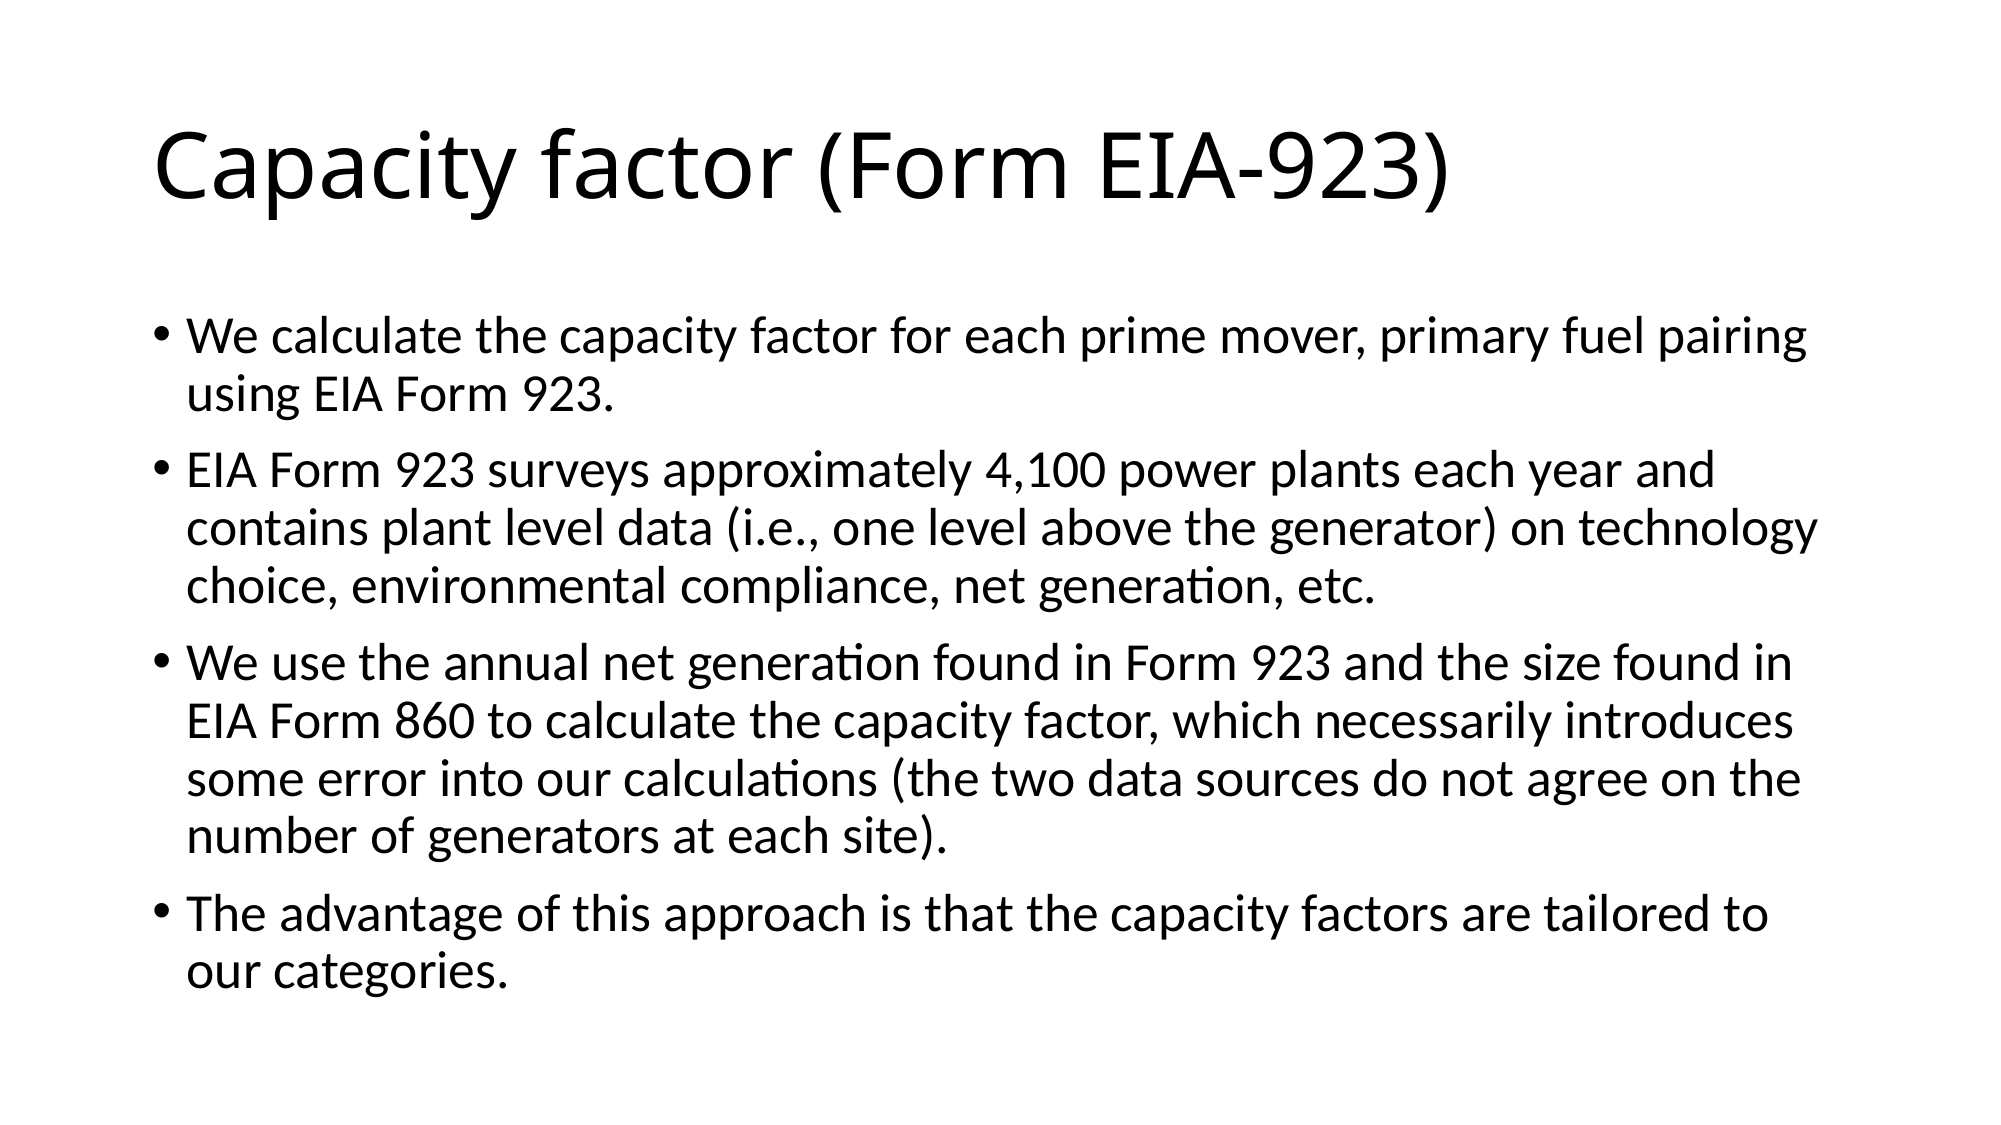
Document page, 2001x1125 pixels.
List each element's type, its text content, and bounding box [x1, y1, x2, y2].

title Capacity factor (Form EIA-923) [137, 59, 1863, 278]
list We calculate the capacity factor for each prime mover, primary fuel pairing using EIA Form 923. EIA Form 923 surveys approximately 4,100 power plants each year and contains plant level data (i.e., one level above the generator) on technology choice, environmental compliance, net generation, etc. We use the annual net generation found in Form 923 and the size found in EIA Form 860 to calculate the capacity factor, which necessarily introduces some error into our calculations (the two data sources do not agree on the number of generators at each site). The advantage of this approach is that the capacity factors are tailored to our categories. [137, 299, 1863, 1014]
